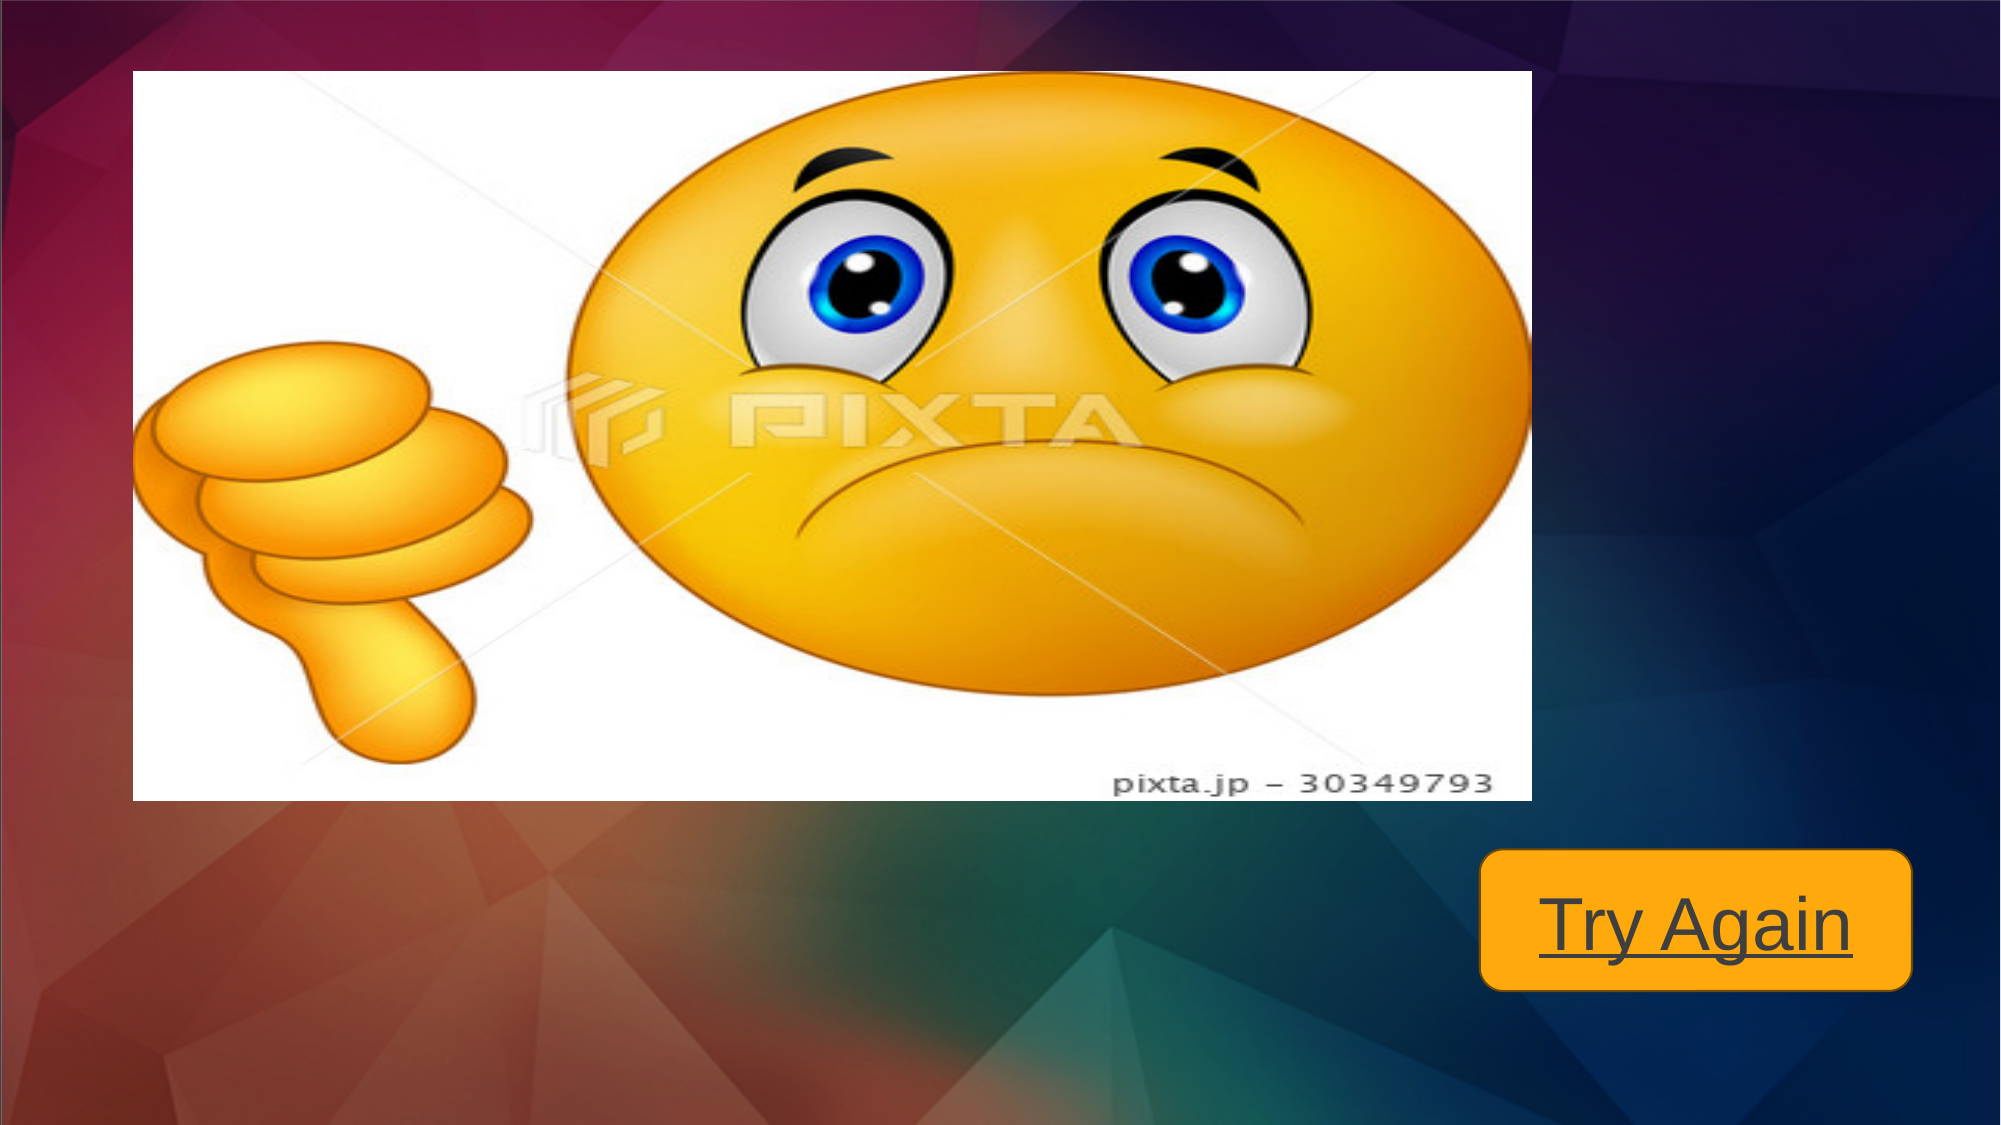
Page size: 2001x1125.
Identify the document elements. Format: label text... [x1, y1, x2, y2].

picture [3, 1, 2001, 1125]
text_box Try Again [1478, 848, 1914, 993]
